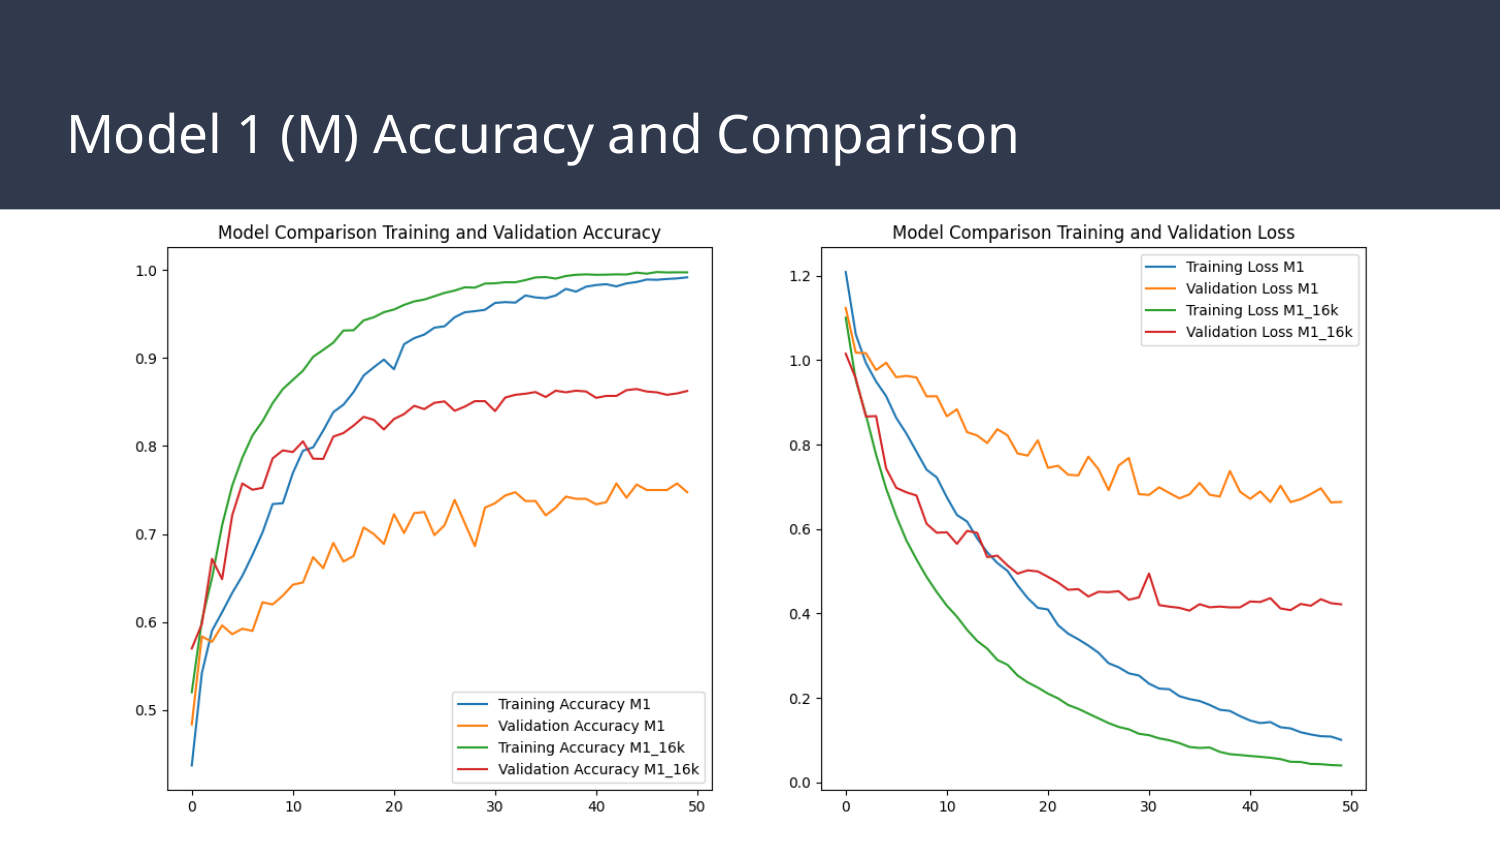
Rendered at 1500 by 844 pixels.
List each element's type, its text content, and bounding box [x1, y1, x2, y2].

title Model 1 (M) Accuracy and Comparison [51, 82, 1449, 185]
picture [123, 214, 1376, 825]
